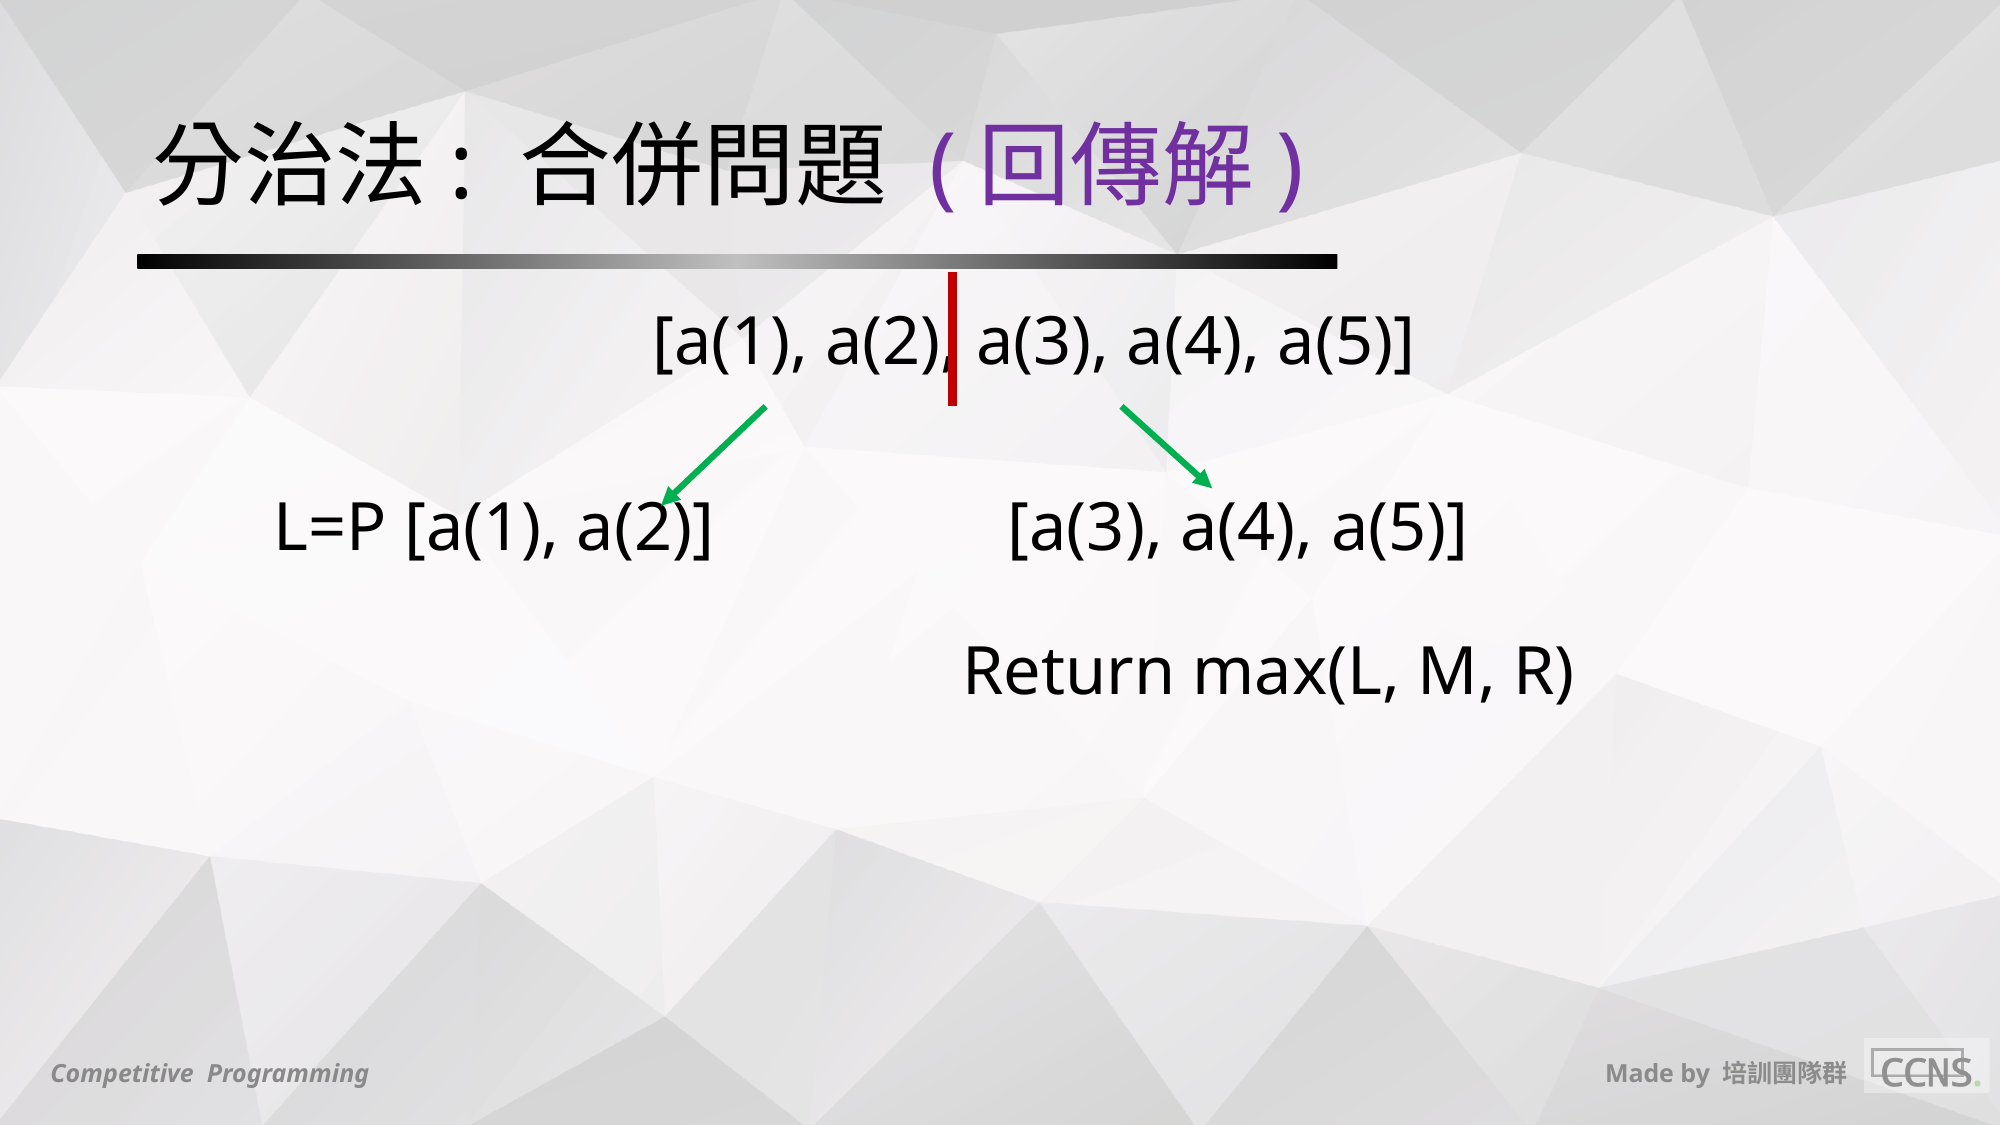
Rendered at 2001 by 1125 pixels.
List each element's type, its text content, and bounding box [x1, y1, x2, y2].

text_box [660, 406, 766, 506]
list [a(1), a(2), a(3), a(4), a(5)] L=P [a(1), a(2)] [a(3), a(4), a(5)] Return max(L, M, R) [137, 299, 1863, 1014]
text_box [1121, 406, 1213, 489]
title 分治法: 合併問題 (回傳解) [137, 59, 1863, 278]
picture [0, 0, 2000, 1125]
